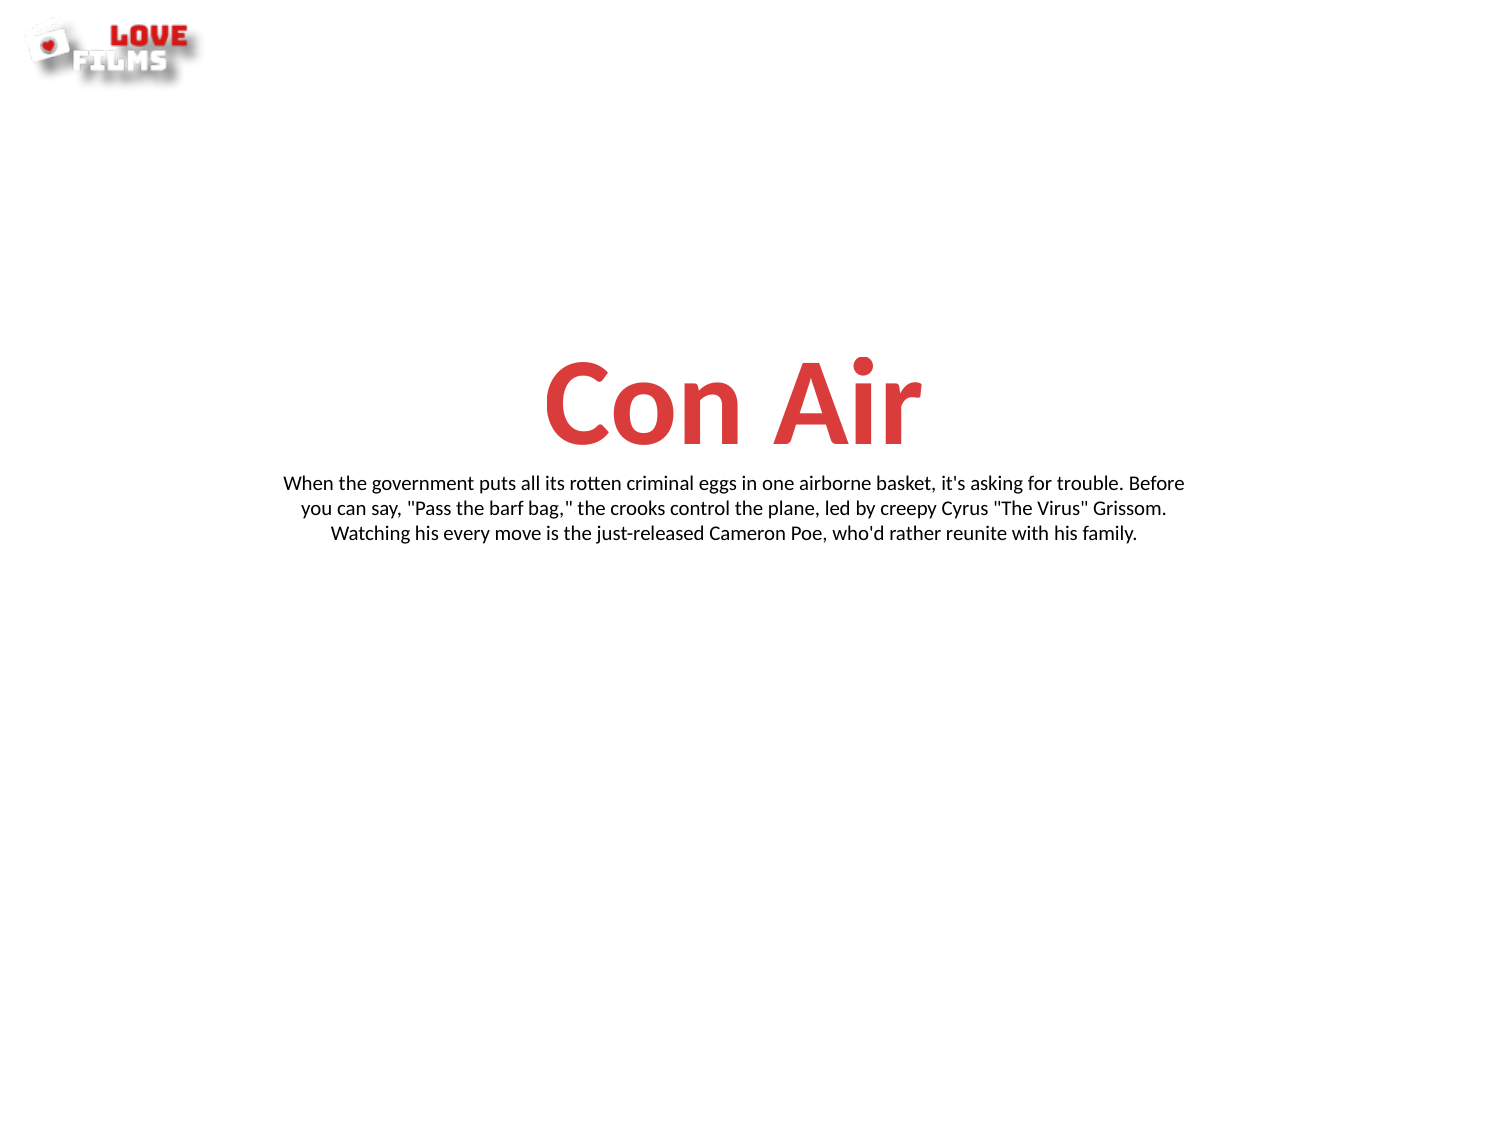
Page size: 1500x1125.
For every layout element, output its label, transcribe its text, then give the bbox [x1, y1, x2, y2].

text_box Con Air When the government puts all its rotten criminal eggs in one airborne basket, it's asking for trouble. Before you can say, "Pass the barf bag," the crooks control the plane, led by creepy Cyrus "The Virus" Grissom. Watching his every move is the just-released Cameron Poe, who'd rather reunite with his family. [265, 312, 1204, 553]
picture [15, 15, 196, 73]
